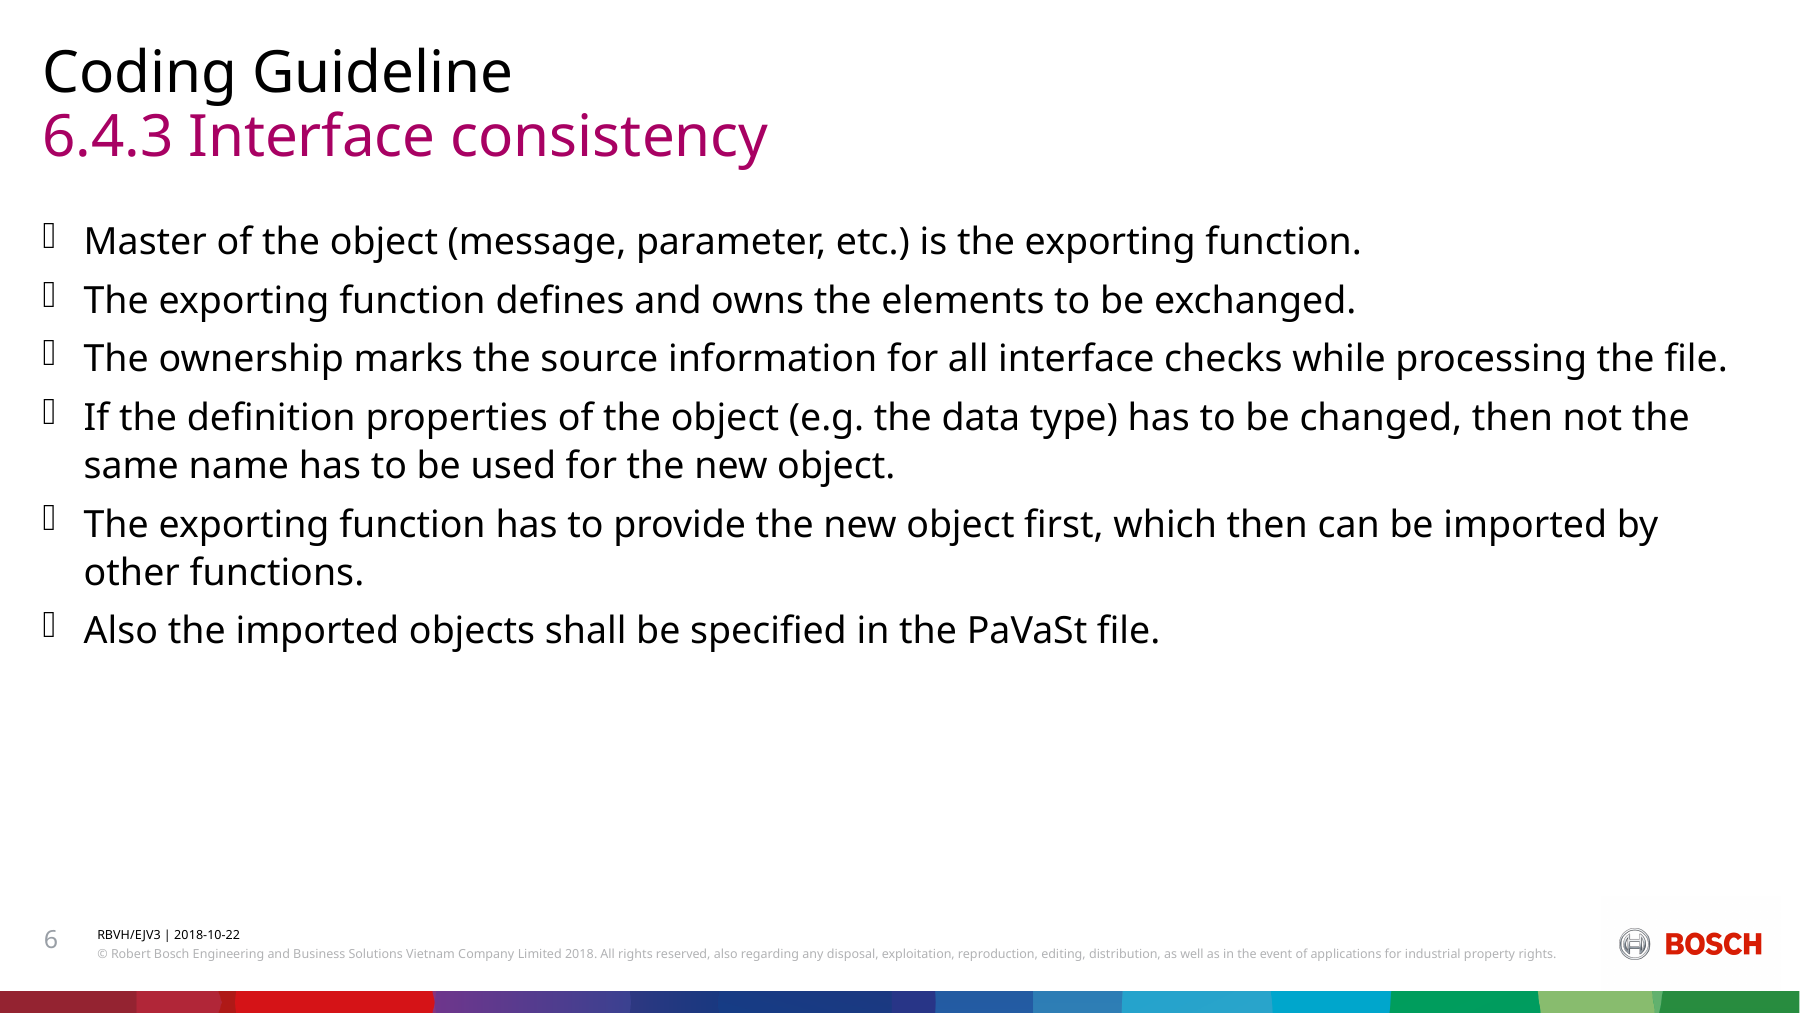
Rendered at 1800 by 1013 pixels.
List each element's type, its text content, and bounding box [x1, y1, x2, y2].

text_box Coding Guideline [42, 42, 1758, 106]
text_box RBVH/EJV3 | 2018-10-22 [97, 925, 1599, 944]
text_box © Robert Bosch Engineering and Business Solutions Vietnam Company Limited 2018. All rights reserved, also regarding any disposal, exploitation, reproduction, editing, distribution, as well as in the event of applications for industrial property rights. [97, 944, 1599, 980]
title 6.4.3 Interface consistency [42, 106, 1758, 158]
picture [0, 991, 1272, 1013]
list Master of the object (message, parameter, etc.) is the exporting function. The exporting function defines and owns the elements to be exchanged. The ownership marks the source information for all interface checks while processing the file. If the definition properties of the object (e.g. the data type) has to be changed, then not the same name has to be used for the new object. The exporting function has to provide the new object first, which then can be imported by other functions. Also the imported objects shall be specified in the PaVaSt file. [42, 158, 1758, 822]
picture [1390, 991, 1800, 1013]
text_box 6 [43, 923, 92, 991]
